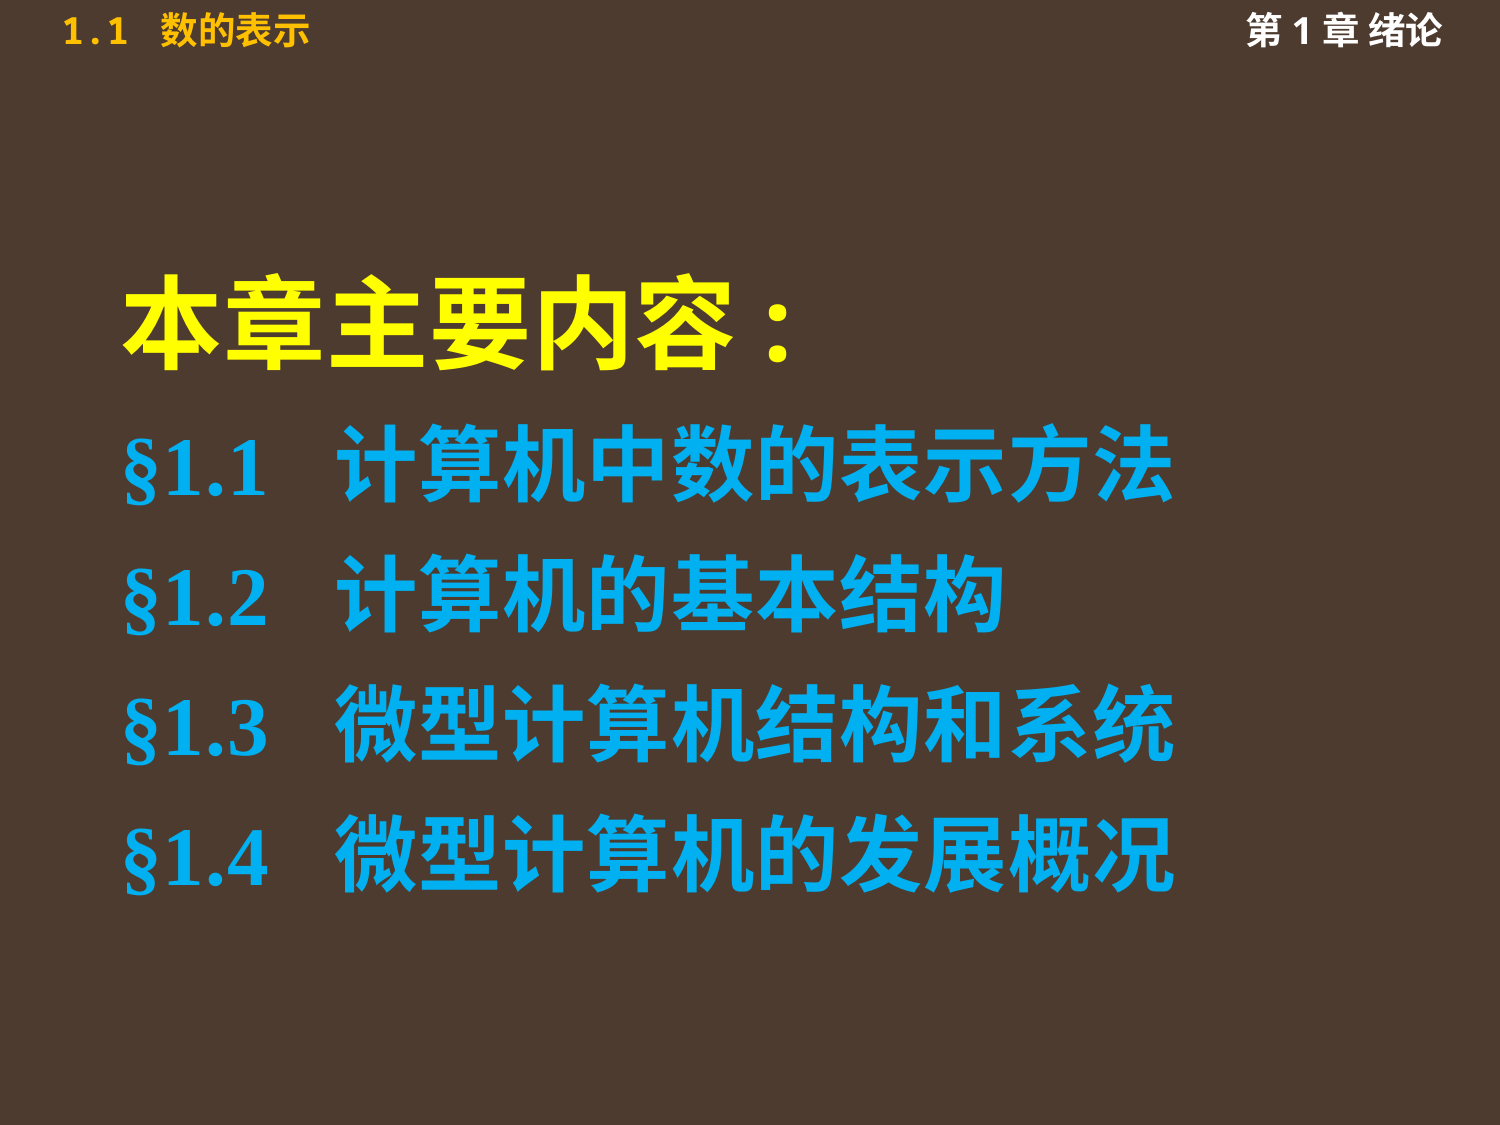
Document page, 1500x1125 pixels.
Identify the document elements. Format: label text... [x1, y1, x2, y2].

title 本章主要内容: §1.1 计算机中数的表示方法 §1.2 计算机的基本结构 §1.3 微型计算机结构和系统 §1.4 微型计算机的发展概况 [105, 175, 1456, 950]
